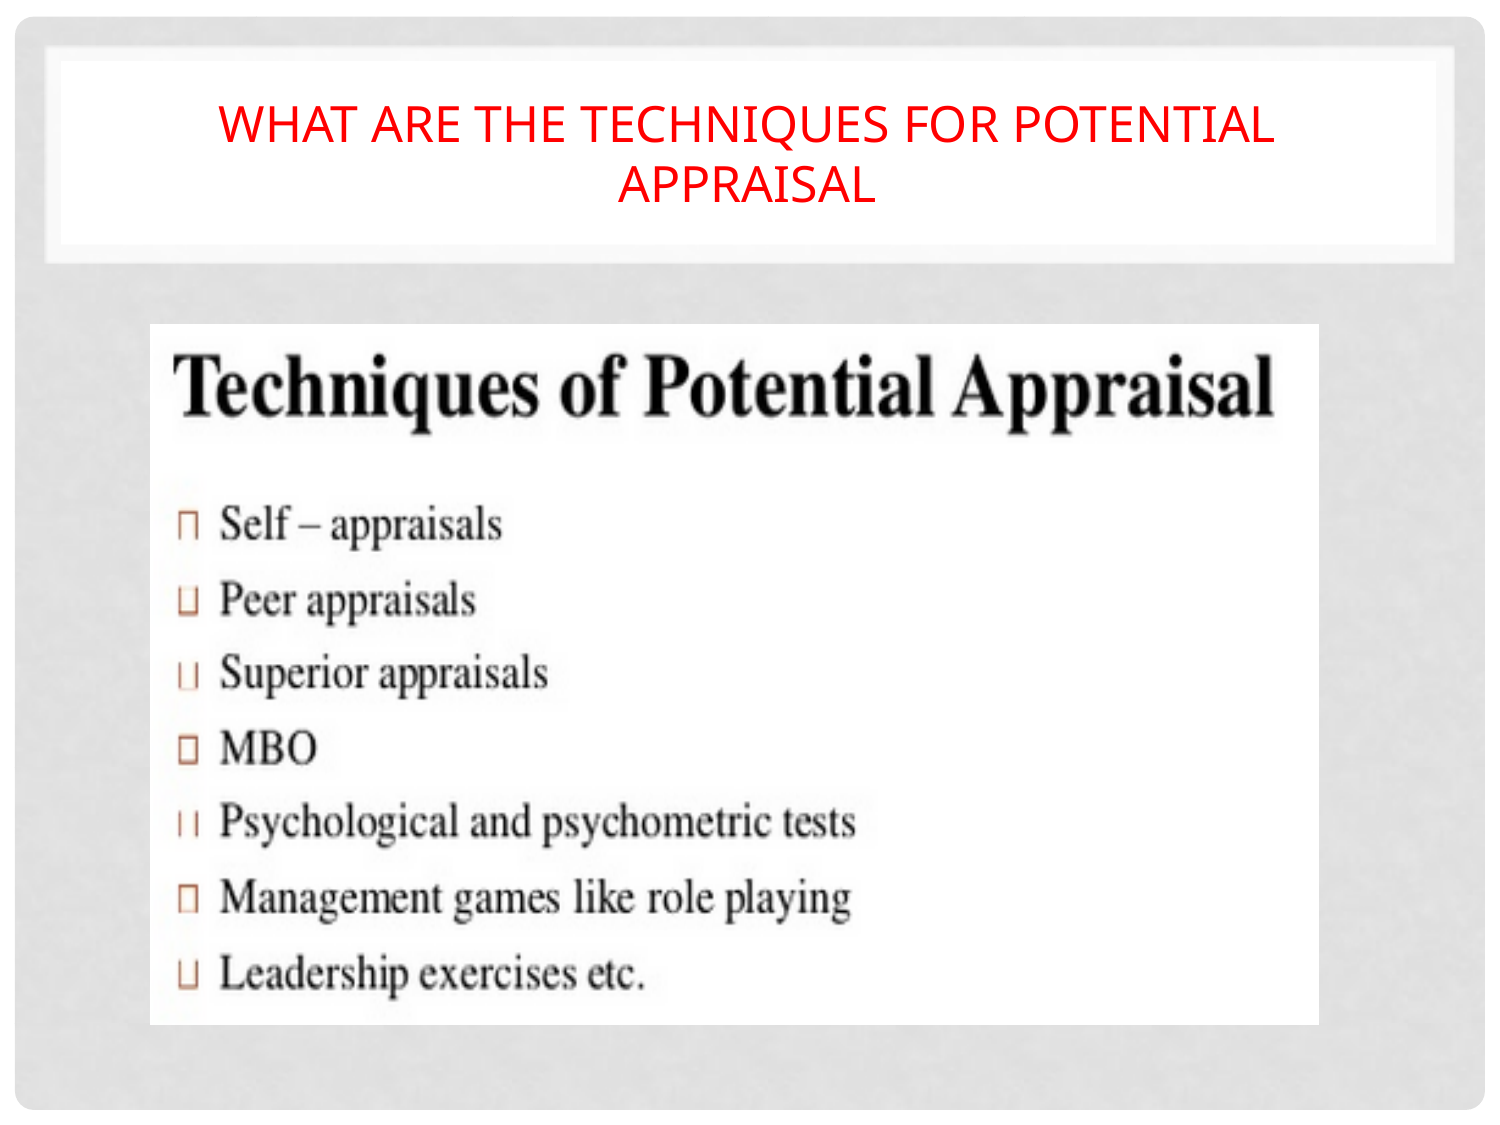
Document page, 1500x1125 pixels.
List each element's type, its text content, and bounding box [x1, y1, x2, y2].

title What are the techniques for potential appraisal [69, 66, 1425, 238]
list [149, 324, 1319, 1026]
